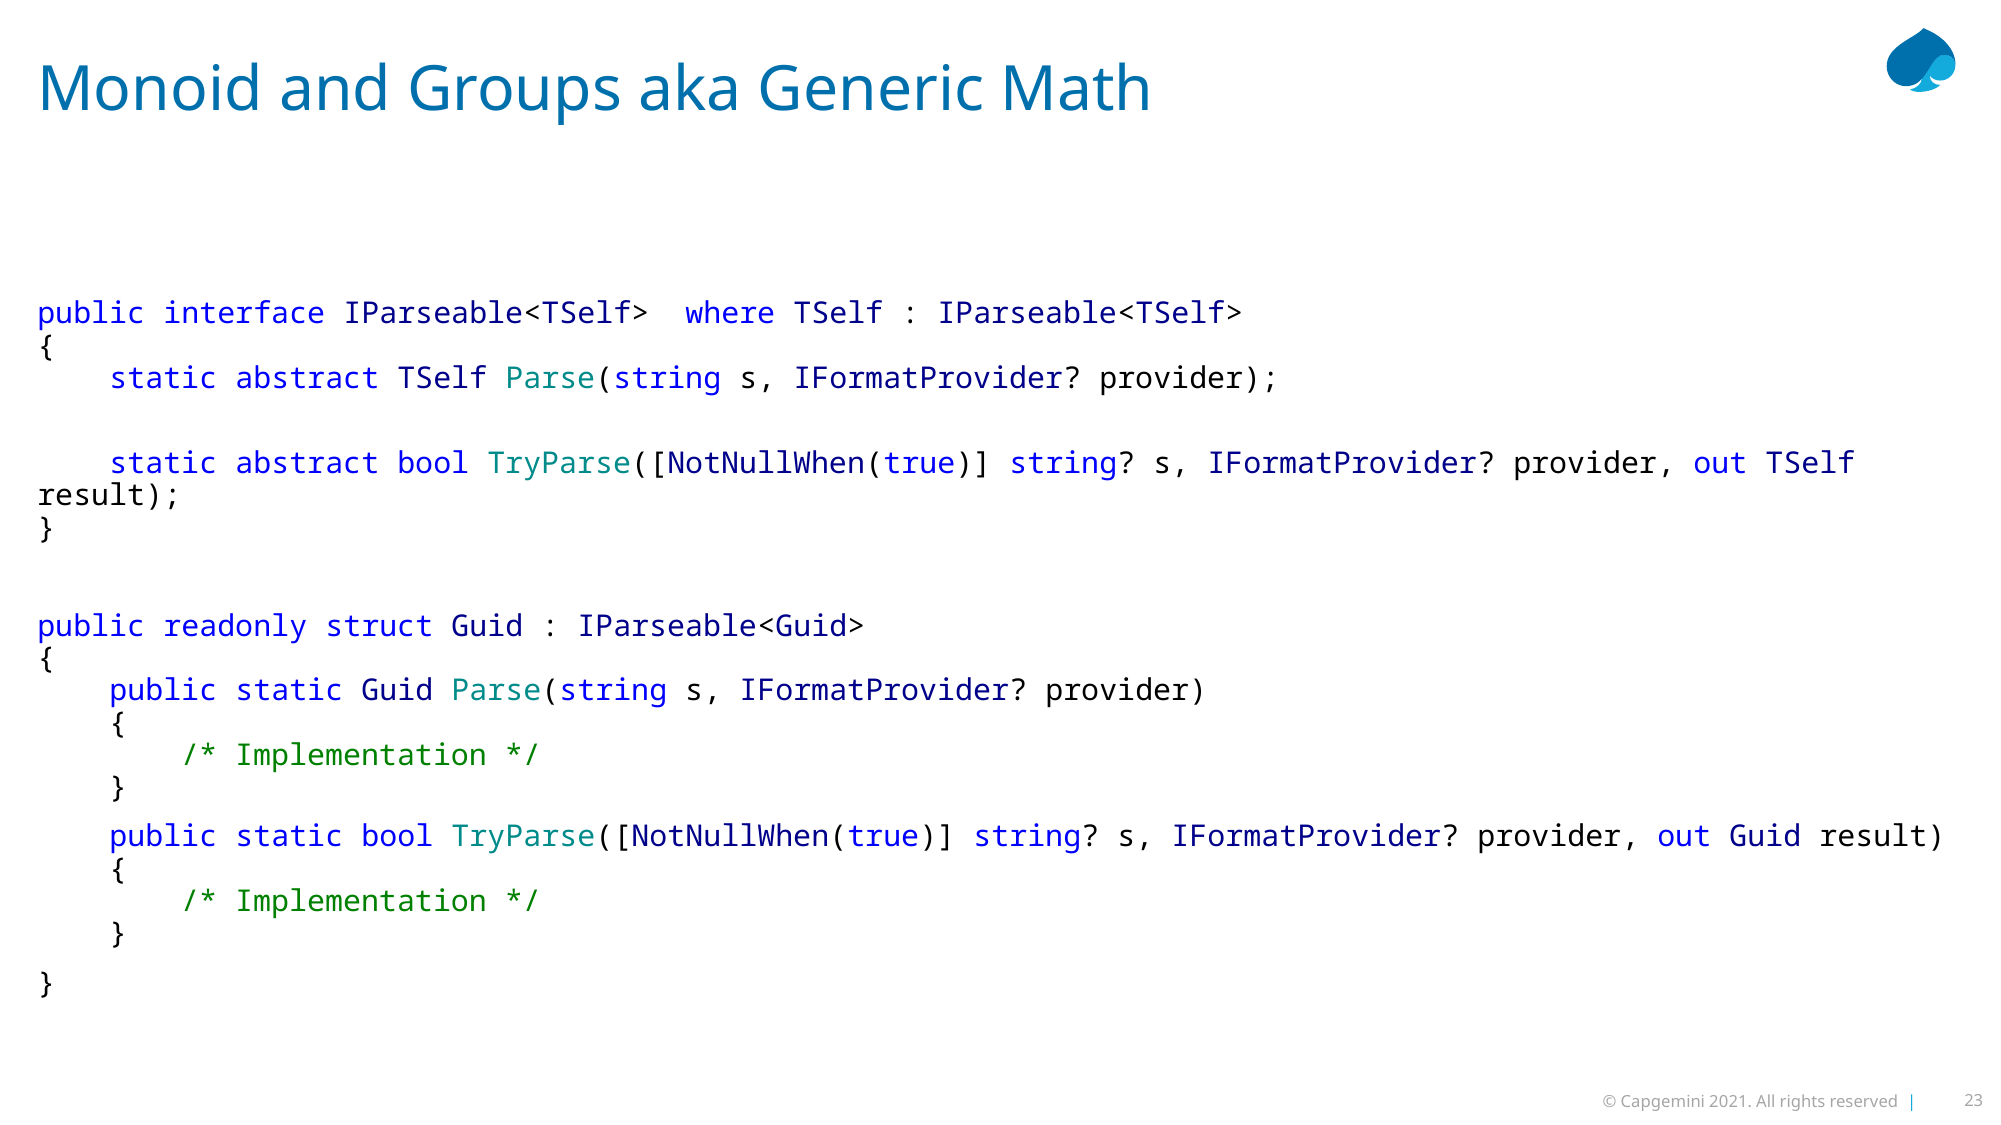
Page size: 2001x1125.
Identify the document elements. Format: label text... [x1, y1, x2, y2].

list public interface IParseable<TSelf> where TSelf : IParseable<TSelf> { static abstract TSelf Parse(string s, IFormatProvider? provider); static abstract bool TryParse([NotNullWhen(true)] string? s, IFormatProvider? provider, out TSelf result); } public readonly struct Guid : IParseable<Guid> { public static Guid Parse(string s, IFormatProvider? provider) { /* Implementation */ } public static bool TryParse([NotNullWhen(true)] string? s, IFormatProvider? provider, out Guid result) { /* Implementation */ } } [37, 297, 1957, 1031]
title Monoid and Groups aka Generic Math [37, 0, 1863, 182]
